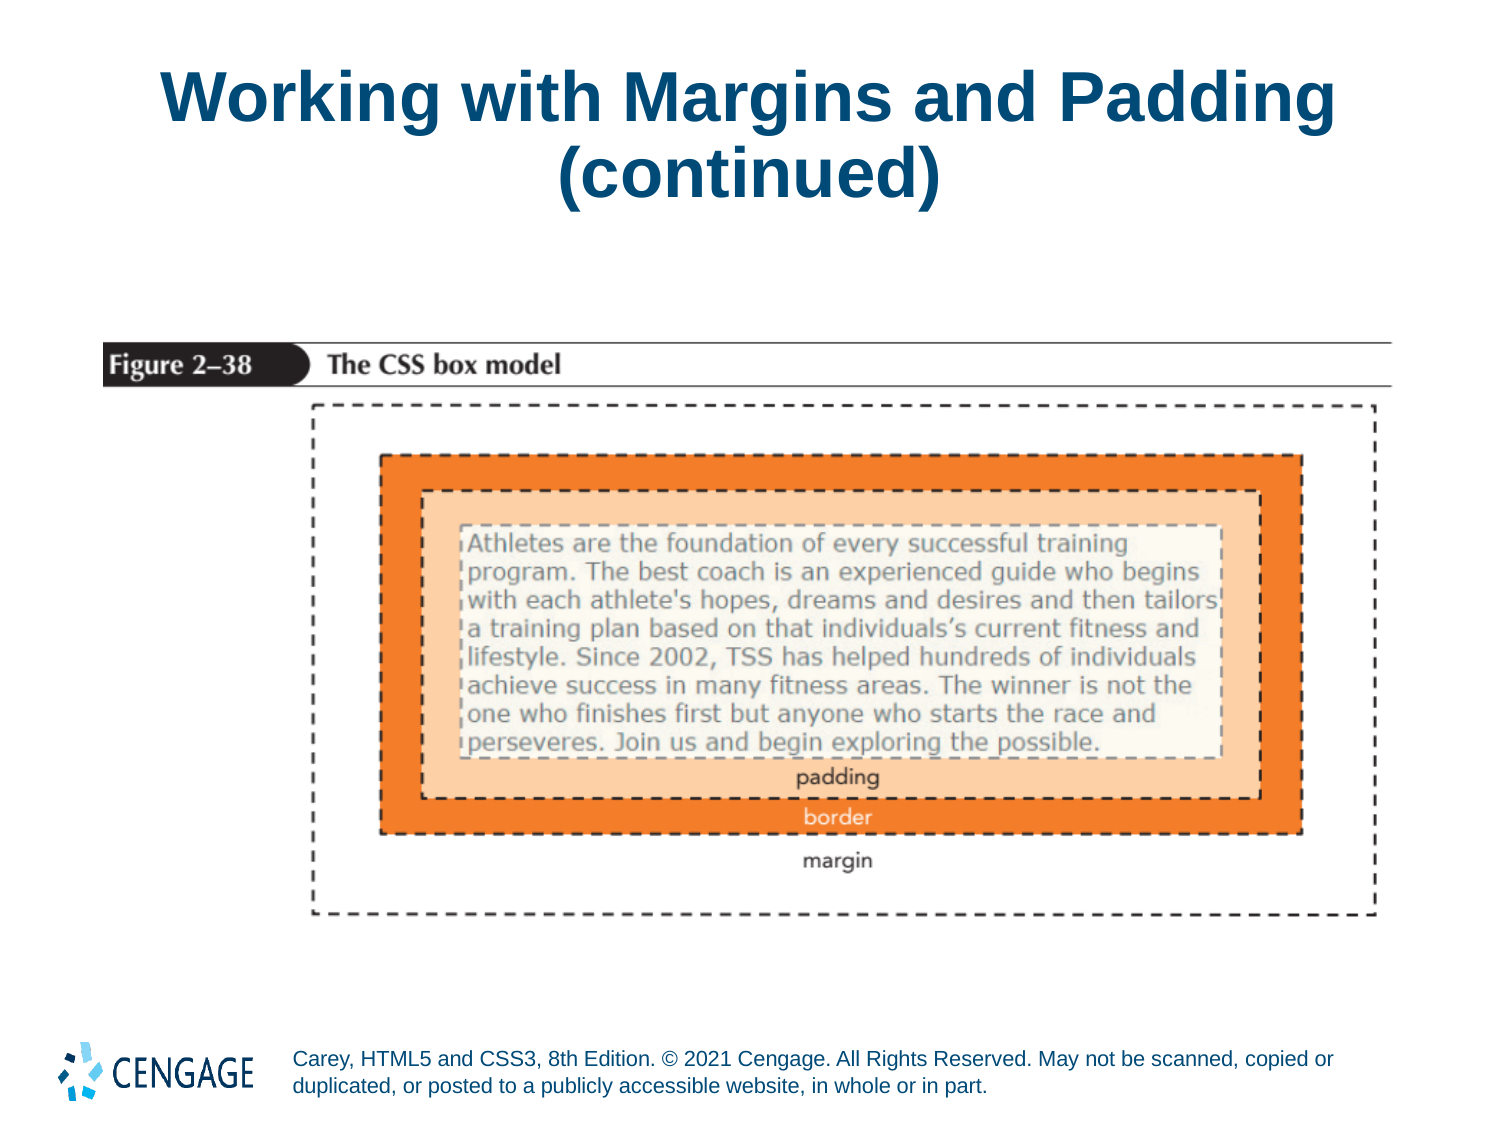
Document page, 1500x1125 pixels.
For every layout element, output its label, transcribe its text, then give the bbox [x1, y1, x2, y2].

picture [58, 1042, 253, 1101]
title Working with Margins and Padding (continued) [103, 59, 1397, 171]
picture [103, 328, 1397, 921]
